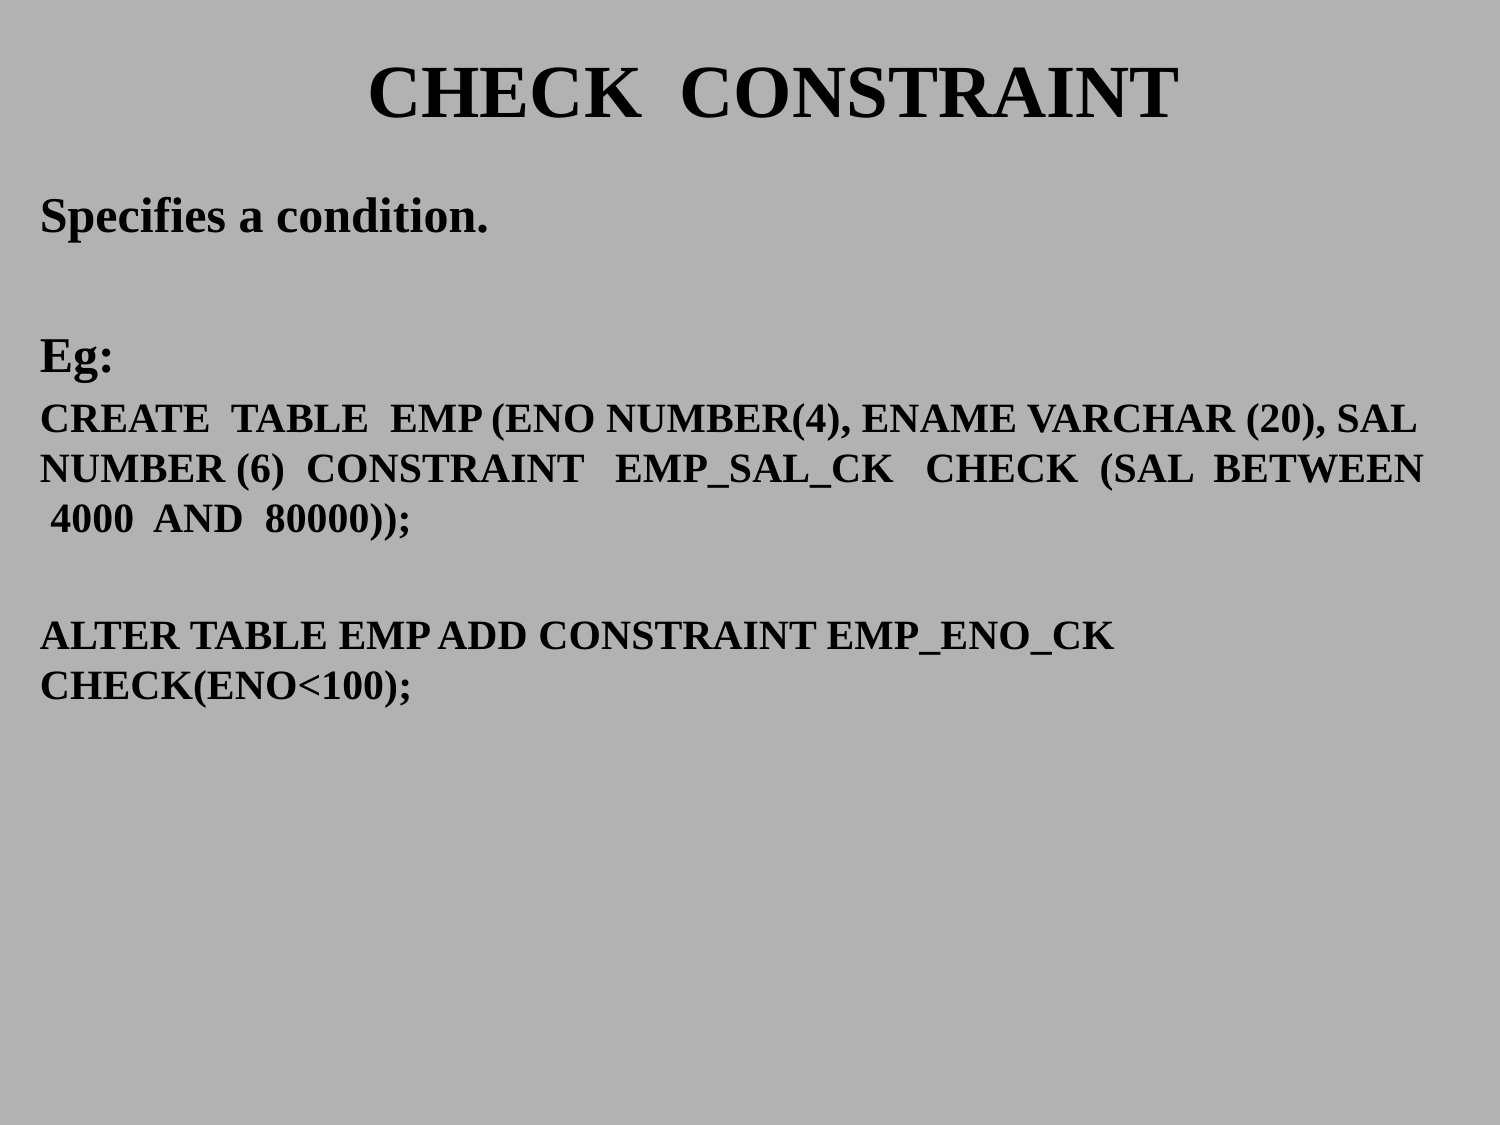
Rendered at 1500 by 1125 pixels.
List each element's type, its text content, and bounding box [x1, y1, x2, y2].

title CHECK CONSTRAINT [124, 37, 1401, 126]
subtitle Specifies a condition. Eg: CREATE TABLE EMP (ENO NUMBER(4), ENAME VARCHAR (20), SAL NUMBER (6) CONSTRAINT EMP_SAL_CK CHECK (SAL BETWEEN 4000 AND 80000)); ALTER TABLE EMP ADD CONSTRAINT EMP_ENO_CK CHECK(ENO<100); [24, 174, 1451, 1026]
